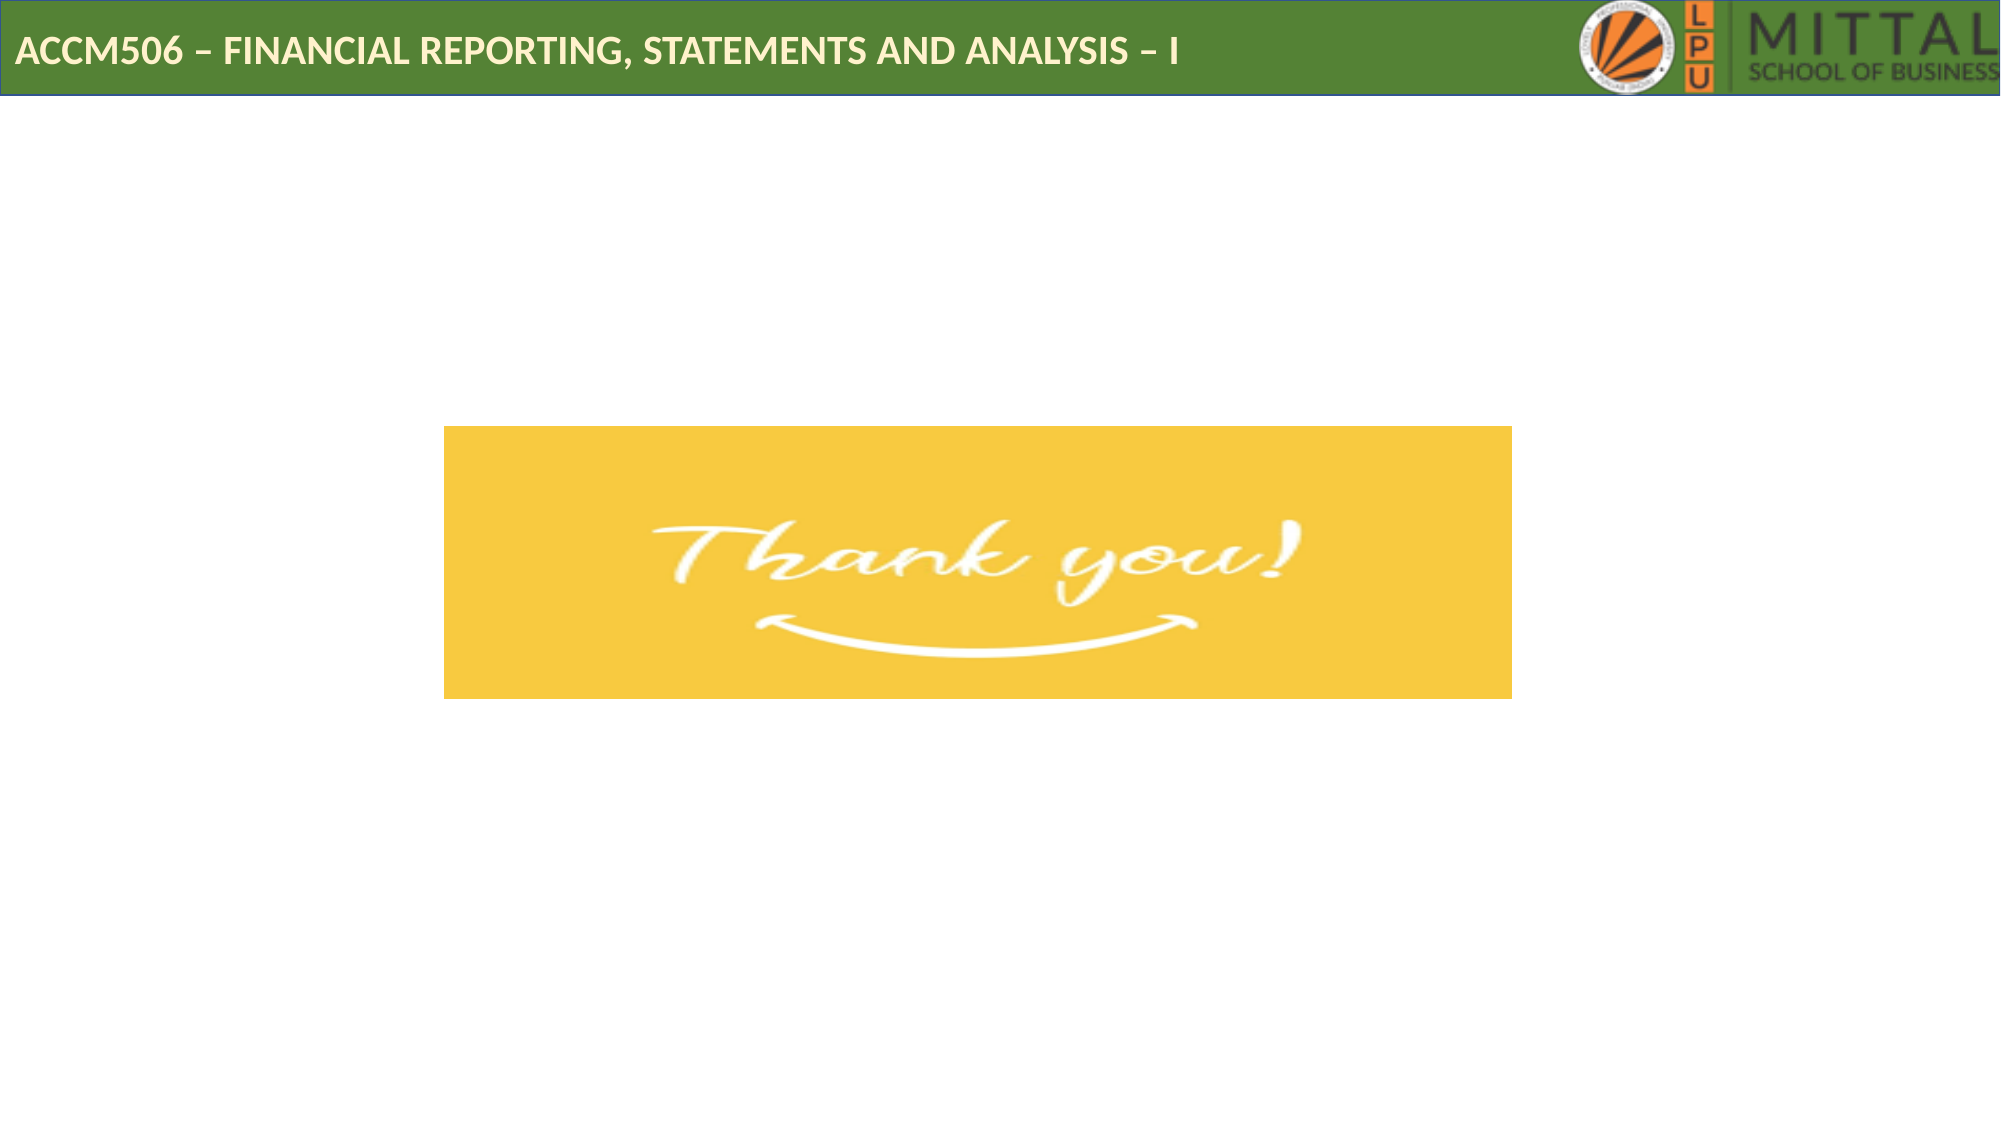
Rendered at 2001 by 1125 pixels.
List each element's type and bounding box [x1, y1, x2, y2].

picture [1579, 0, 2000, 95]
picture [444, 426, 1512, 699]
